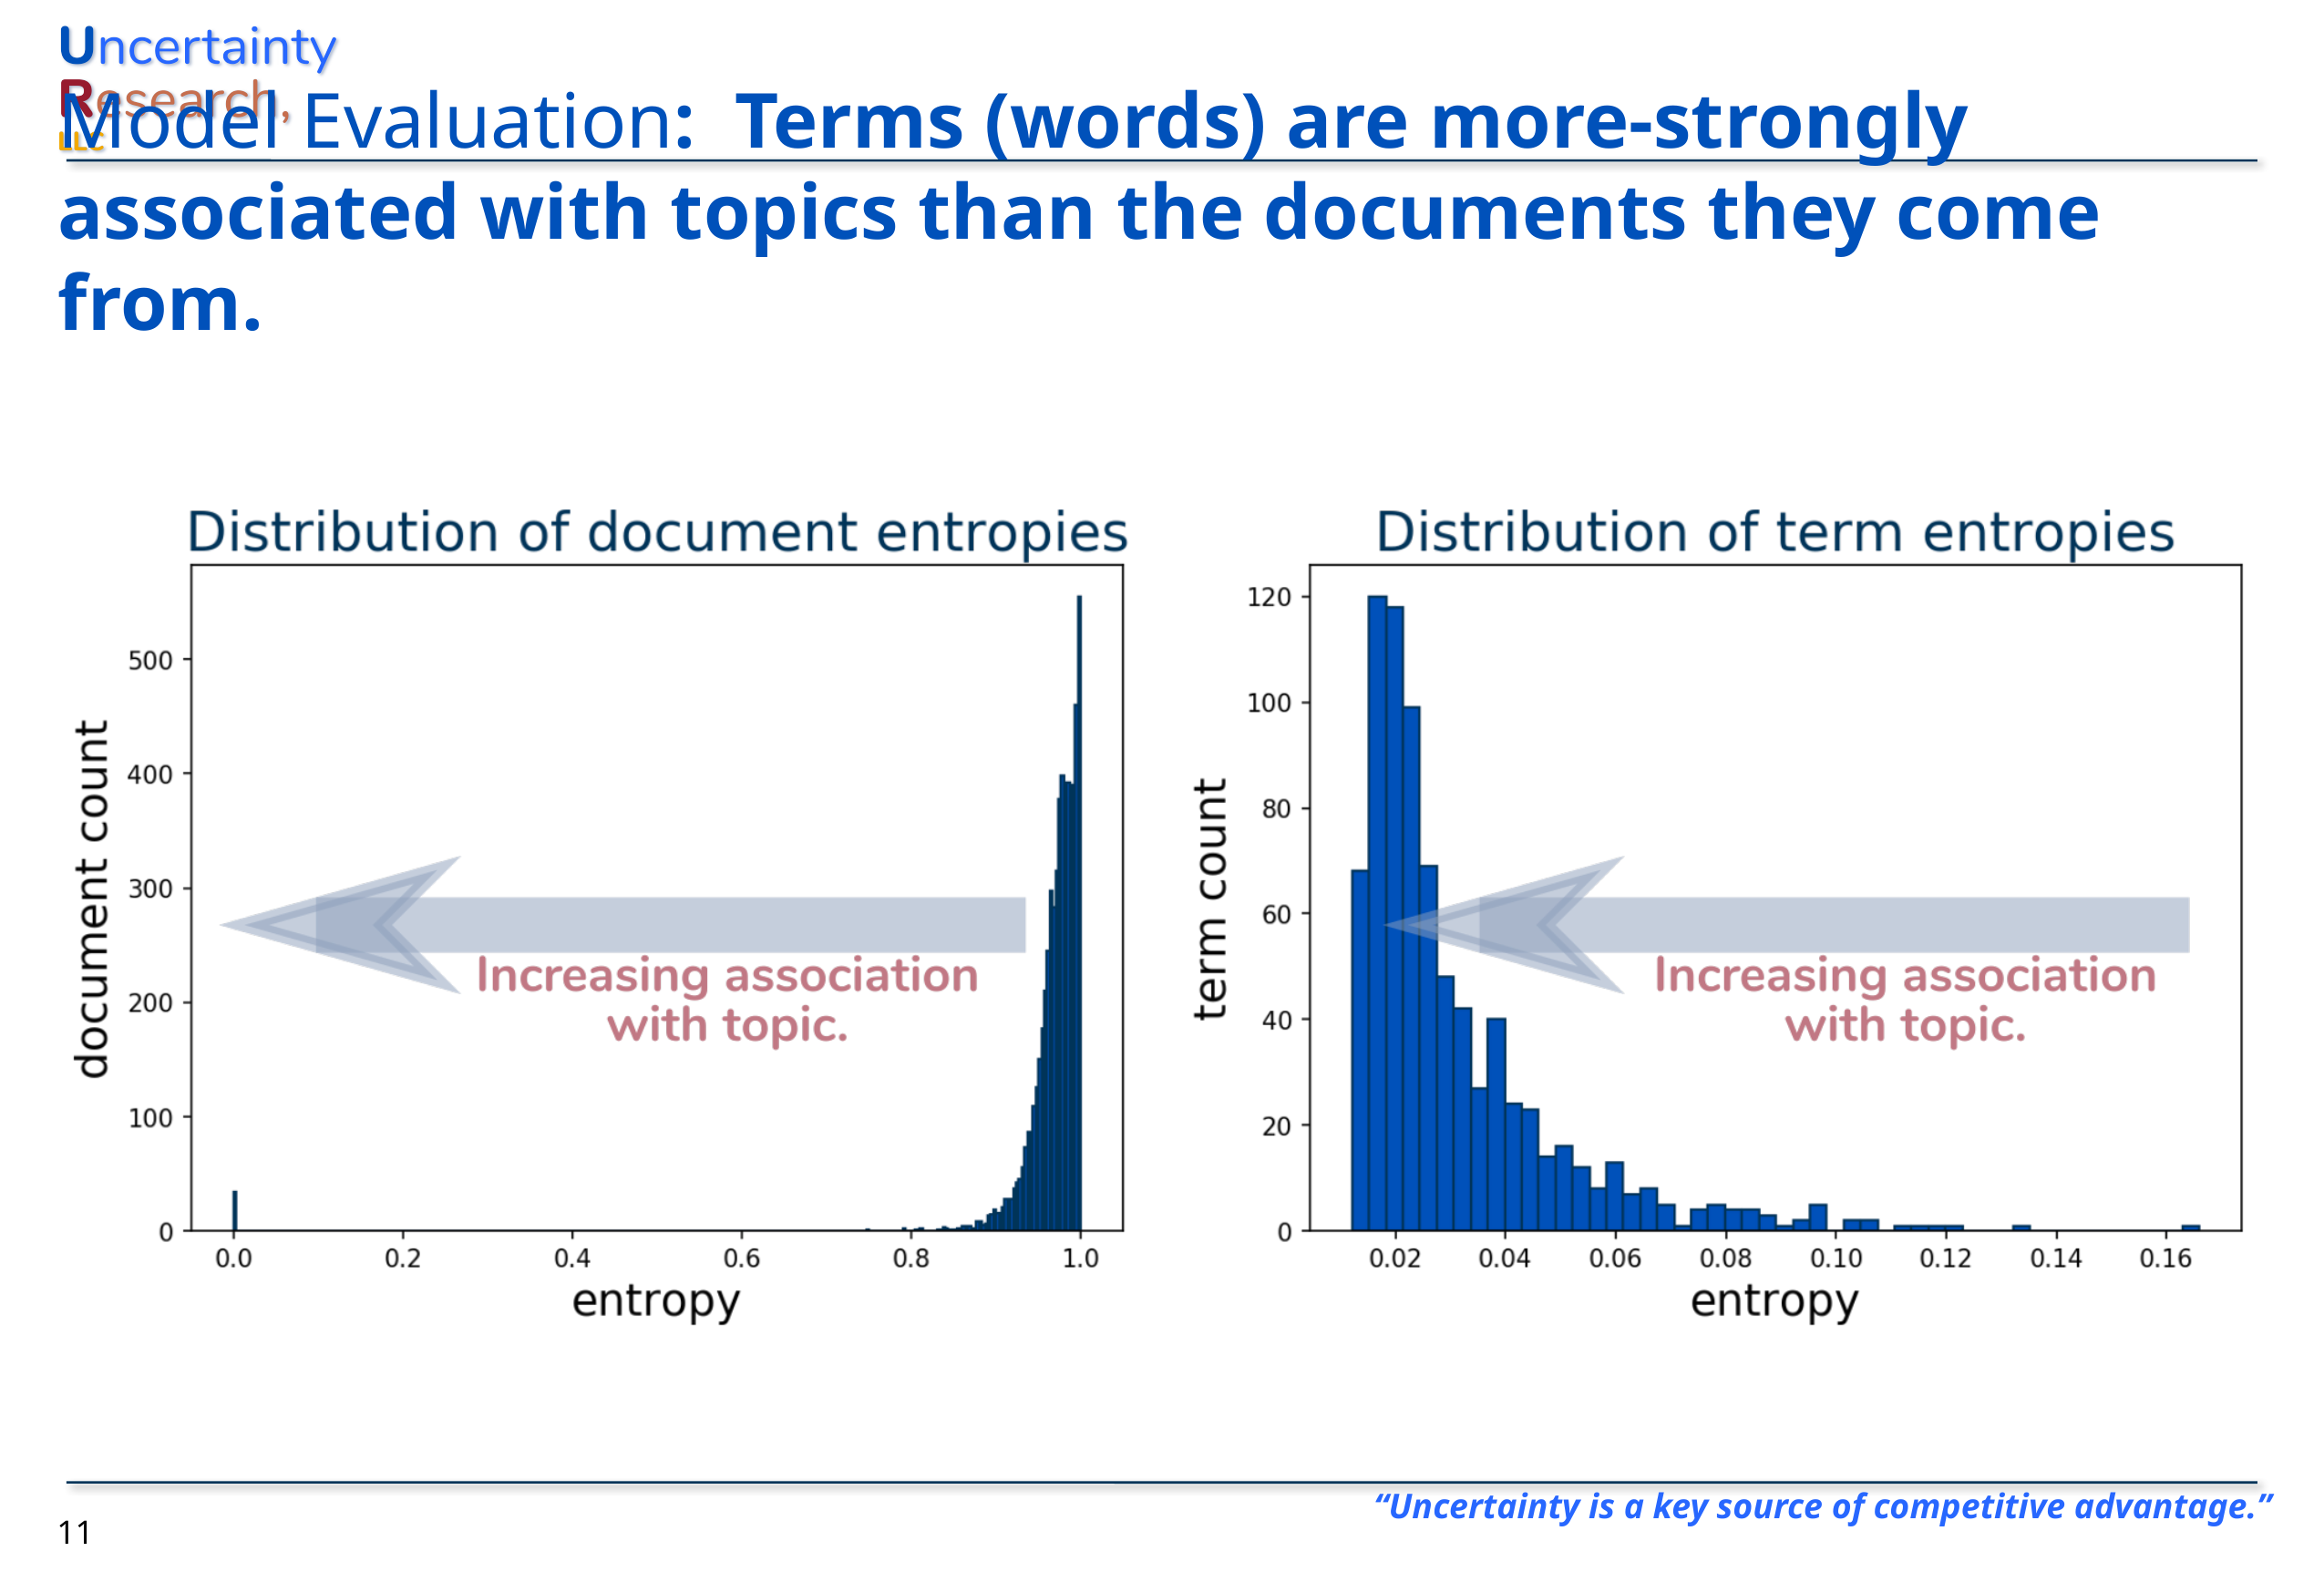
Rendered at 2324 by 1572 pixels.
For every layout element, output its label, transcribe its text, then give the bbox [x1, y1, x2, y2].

picture [57, 491, 2260, 1341]
picture [57, 24, 342, 156]
title Model Evaluation: Terms (words) are more-strongly associated with topics than the documents they come from. [57, 180, 2267, 353]
